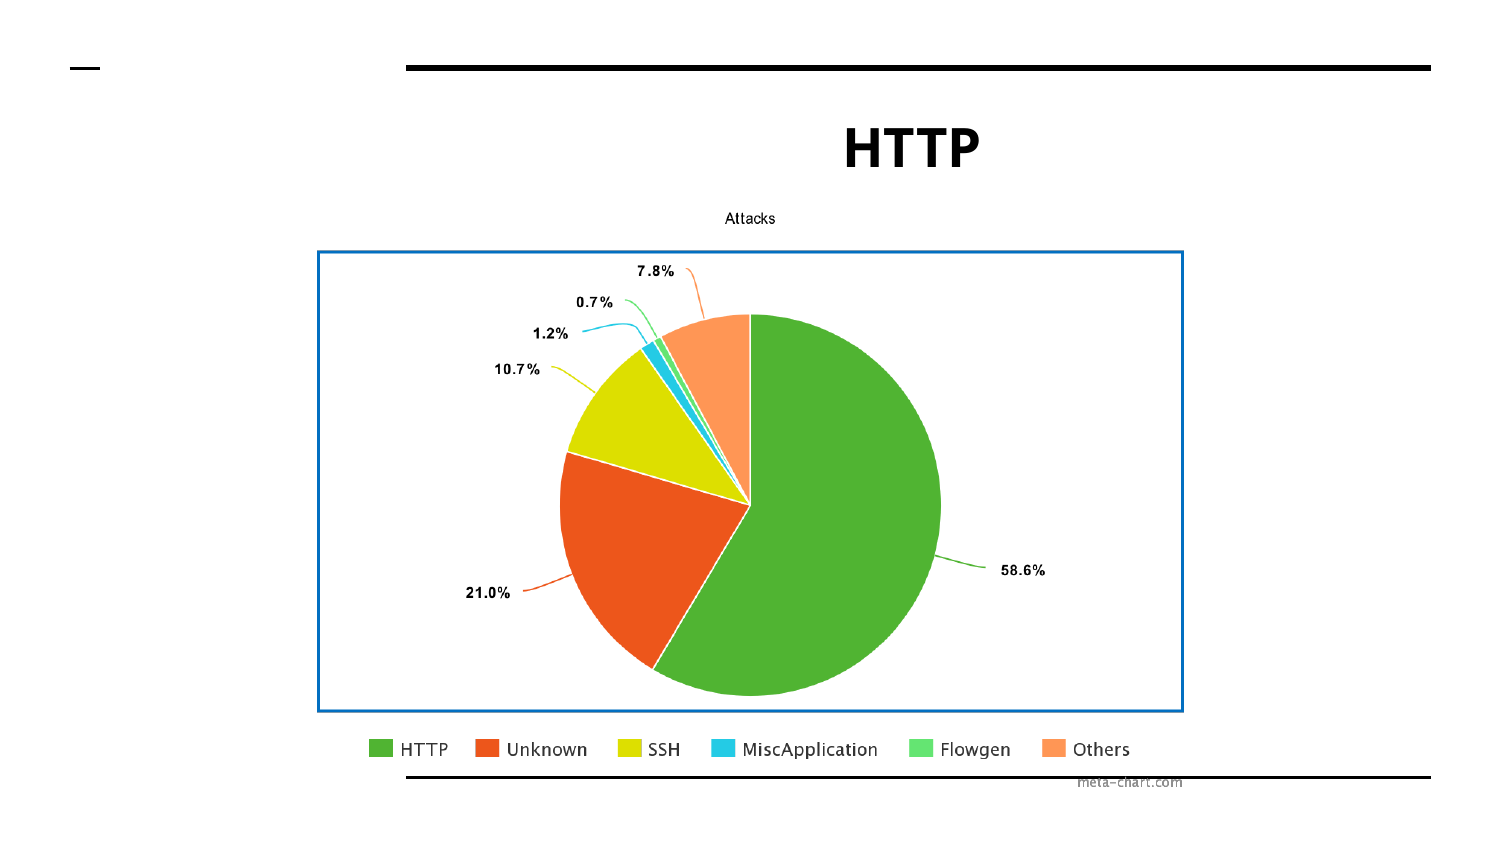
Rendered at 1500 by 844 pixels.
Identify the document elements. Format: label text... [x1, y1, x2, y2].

picture [303, 198, 1197, 794]
title HTTP [393, 94, 1431, 199]
